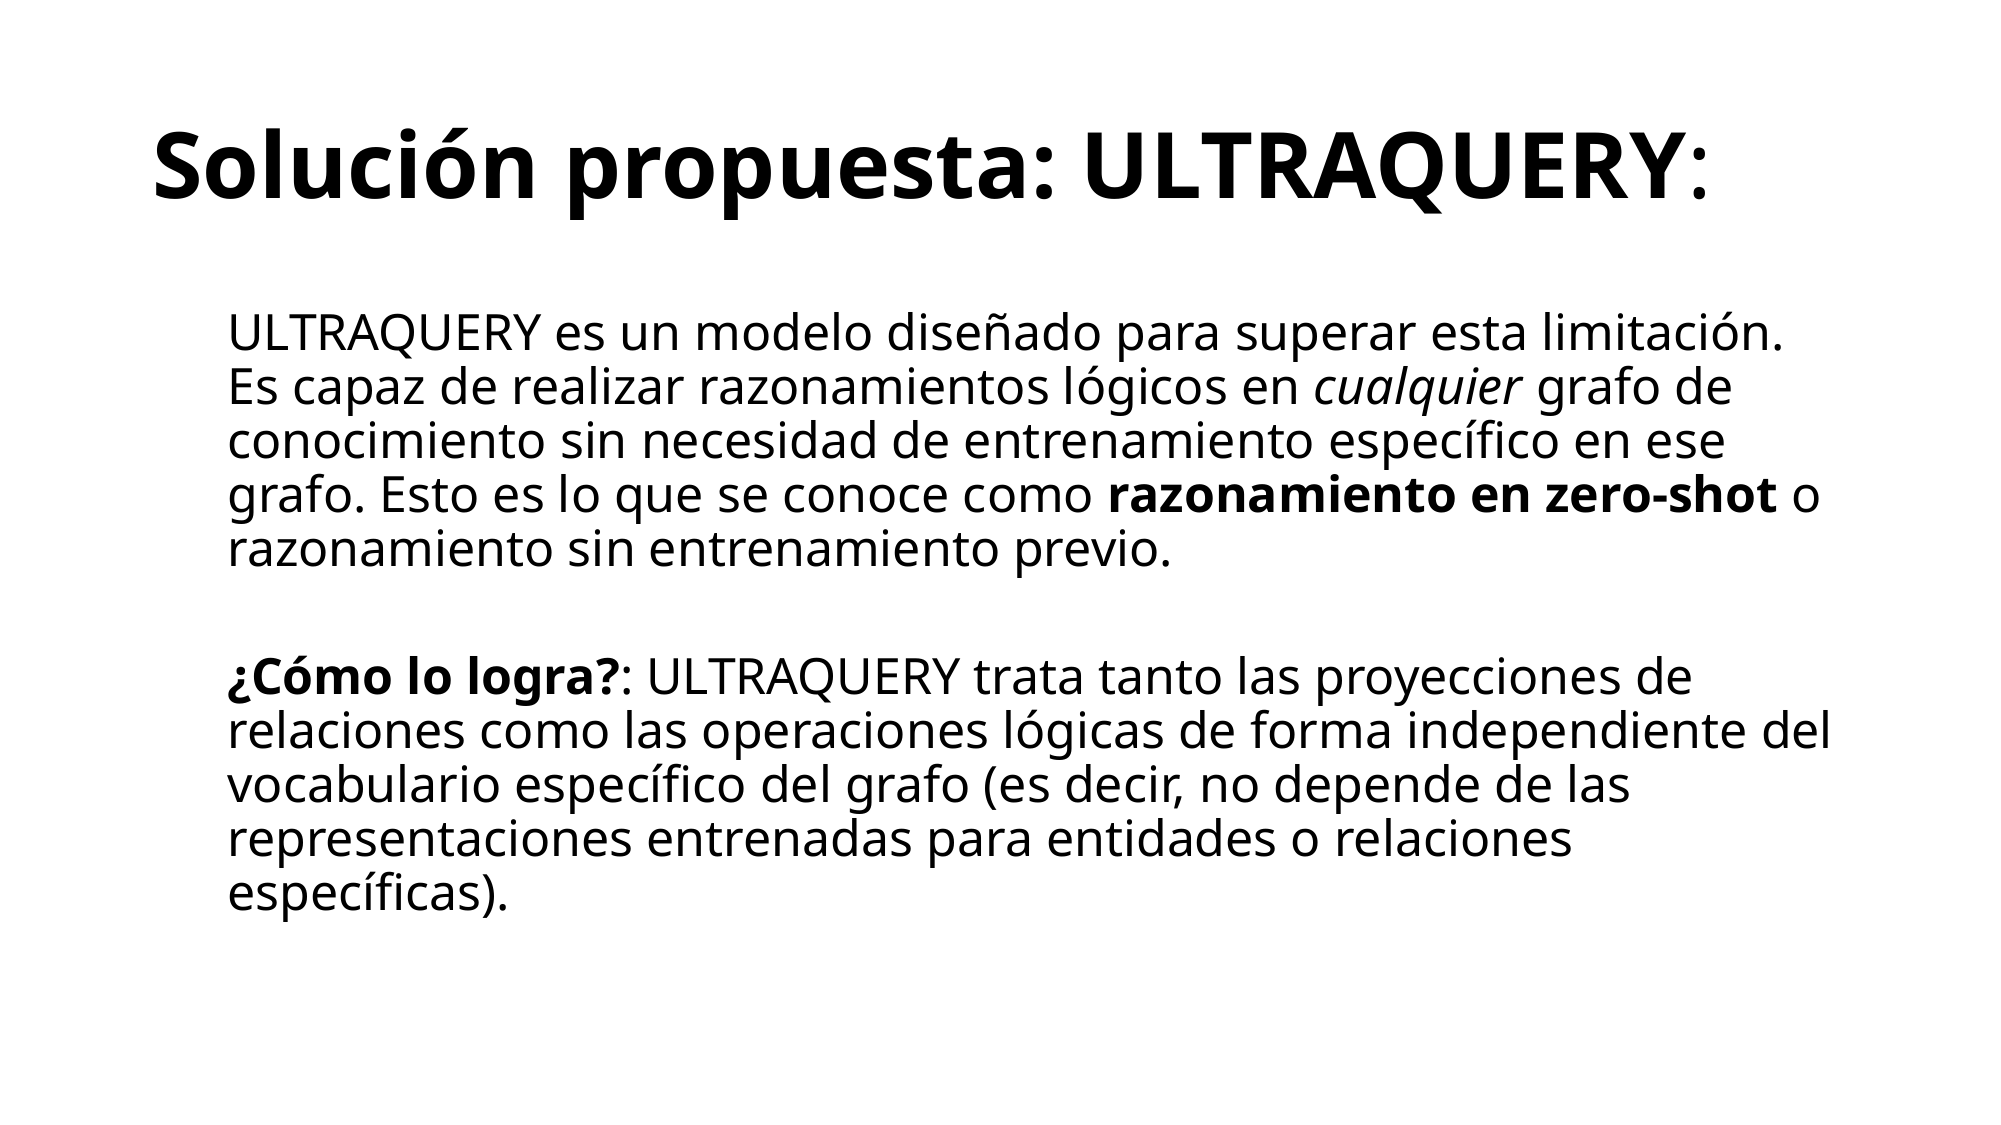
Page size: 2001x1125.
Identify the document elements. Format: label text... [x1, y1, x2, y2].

title Solución propuesta: ULTRAQUERY: [137, 59, 1863, 278]
list ULTRAQUERY es un modelo diseñado para superar esta limitación. Es capaz de realizar razonamientos lógicos en cualquier grafo de conocimiento sin necesidad de entrenamiento específico en ese grafo. Esto es lo que se conoce como razonamiento en zero-shot o razonamiento sin entrenamiento previo. ¿Cómo lo logra?: ULTRAQUERY trata tanto las proyecciones de relaciones como las operaciones lógicas de forma independiente del vocabulario específico del grafo (es decir, no depende de las representaciones entrenadas para entidades o relaciones específicas). [137, 299, 1863, 1014]
